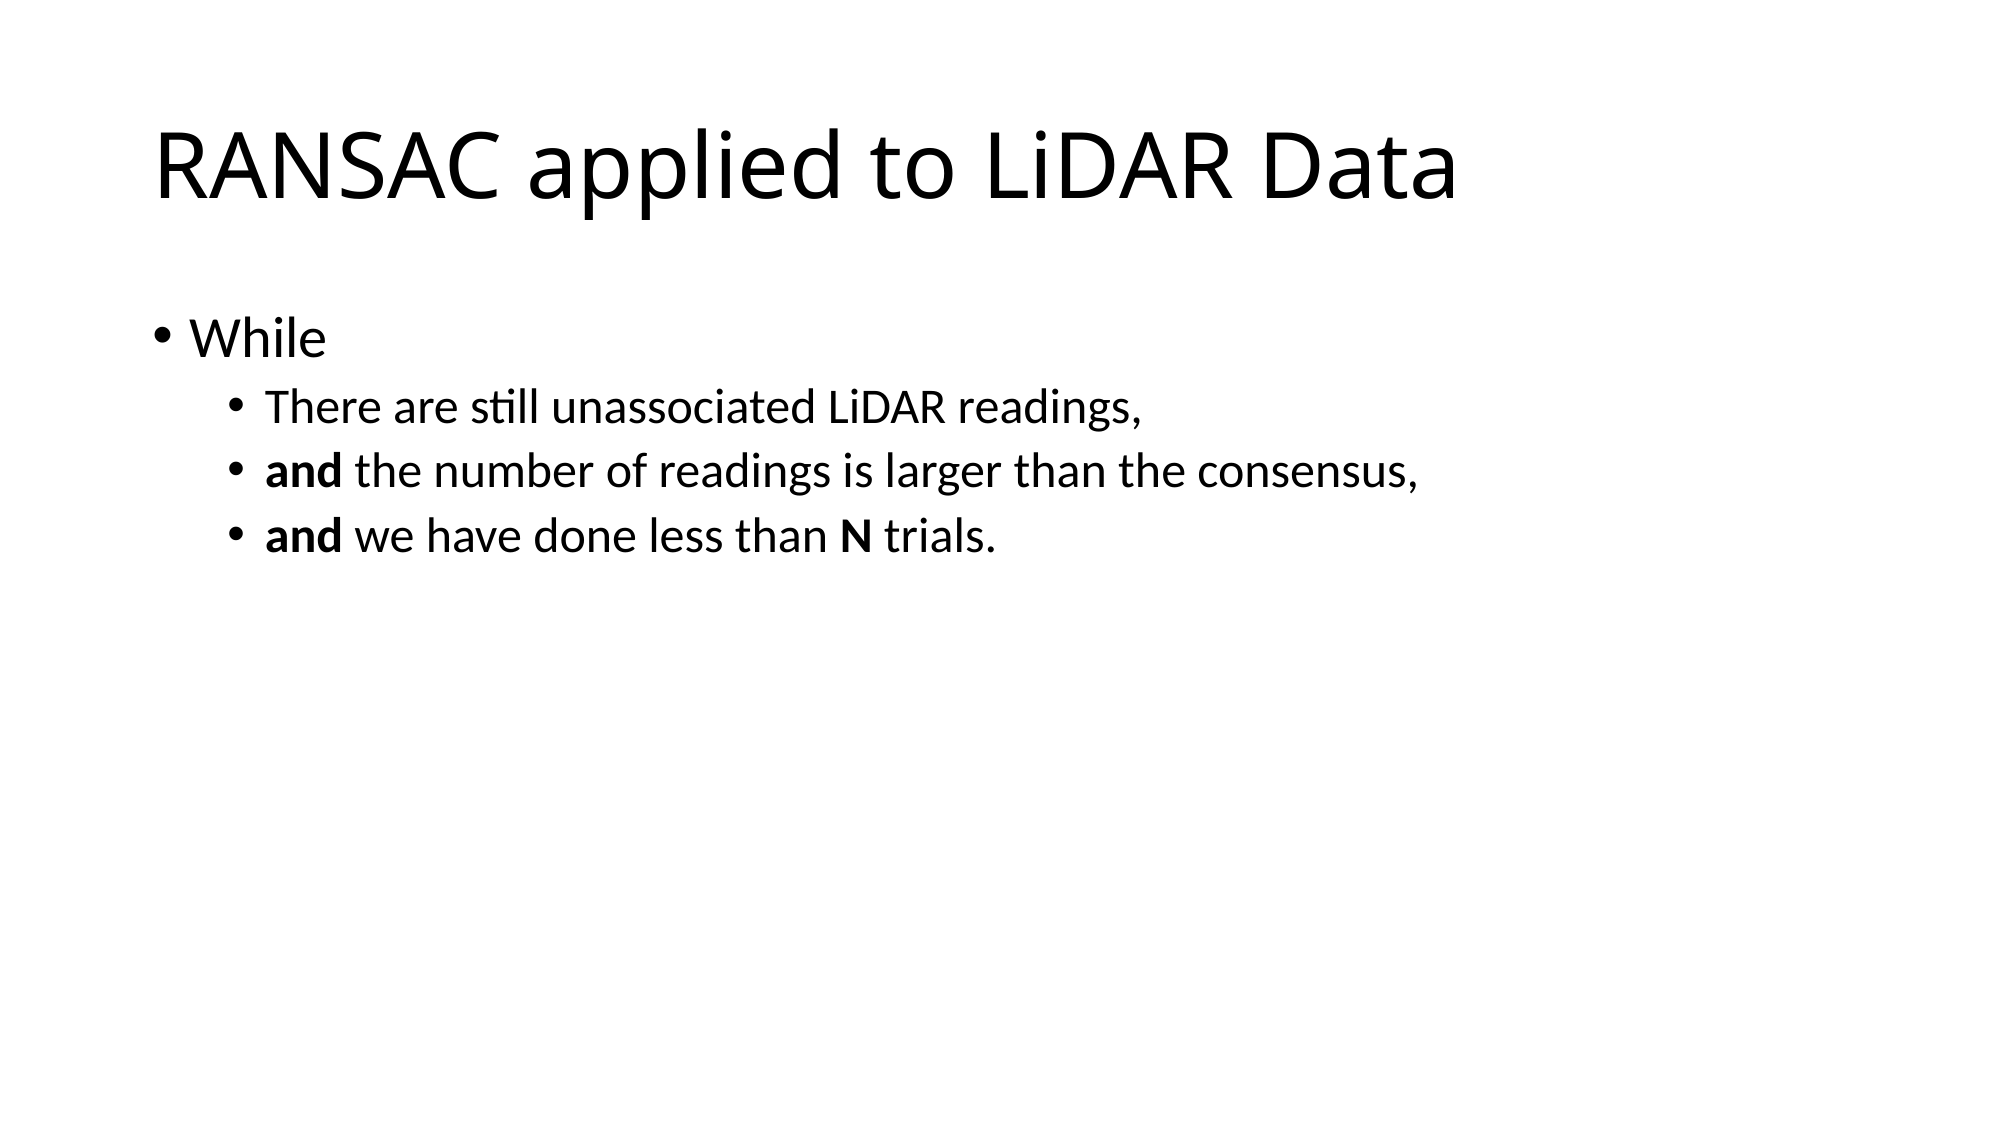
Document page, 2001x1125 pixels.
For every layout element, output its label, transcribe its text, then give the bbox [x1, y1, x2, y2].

list While There are still unassociated LiDAR readings, and the number of readings is larger than the consensus, and we have done less than N trials. [137, 299, 1863, 1014]
title RANSAC applied to LiDAR Data [137, 59, 1863, 278]
